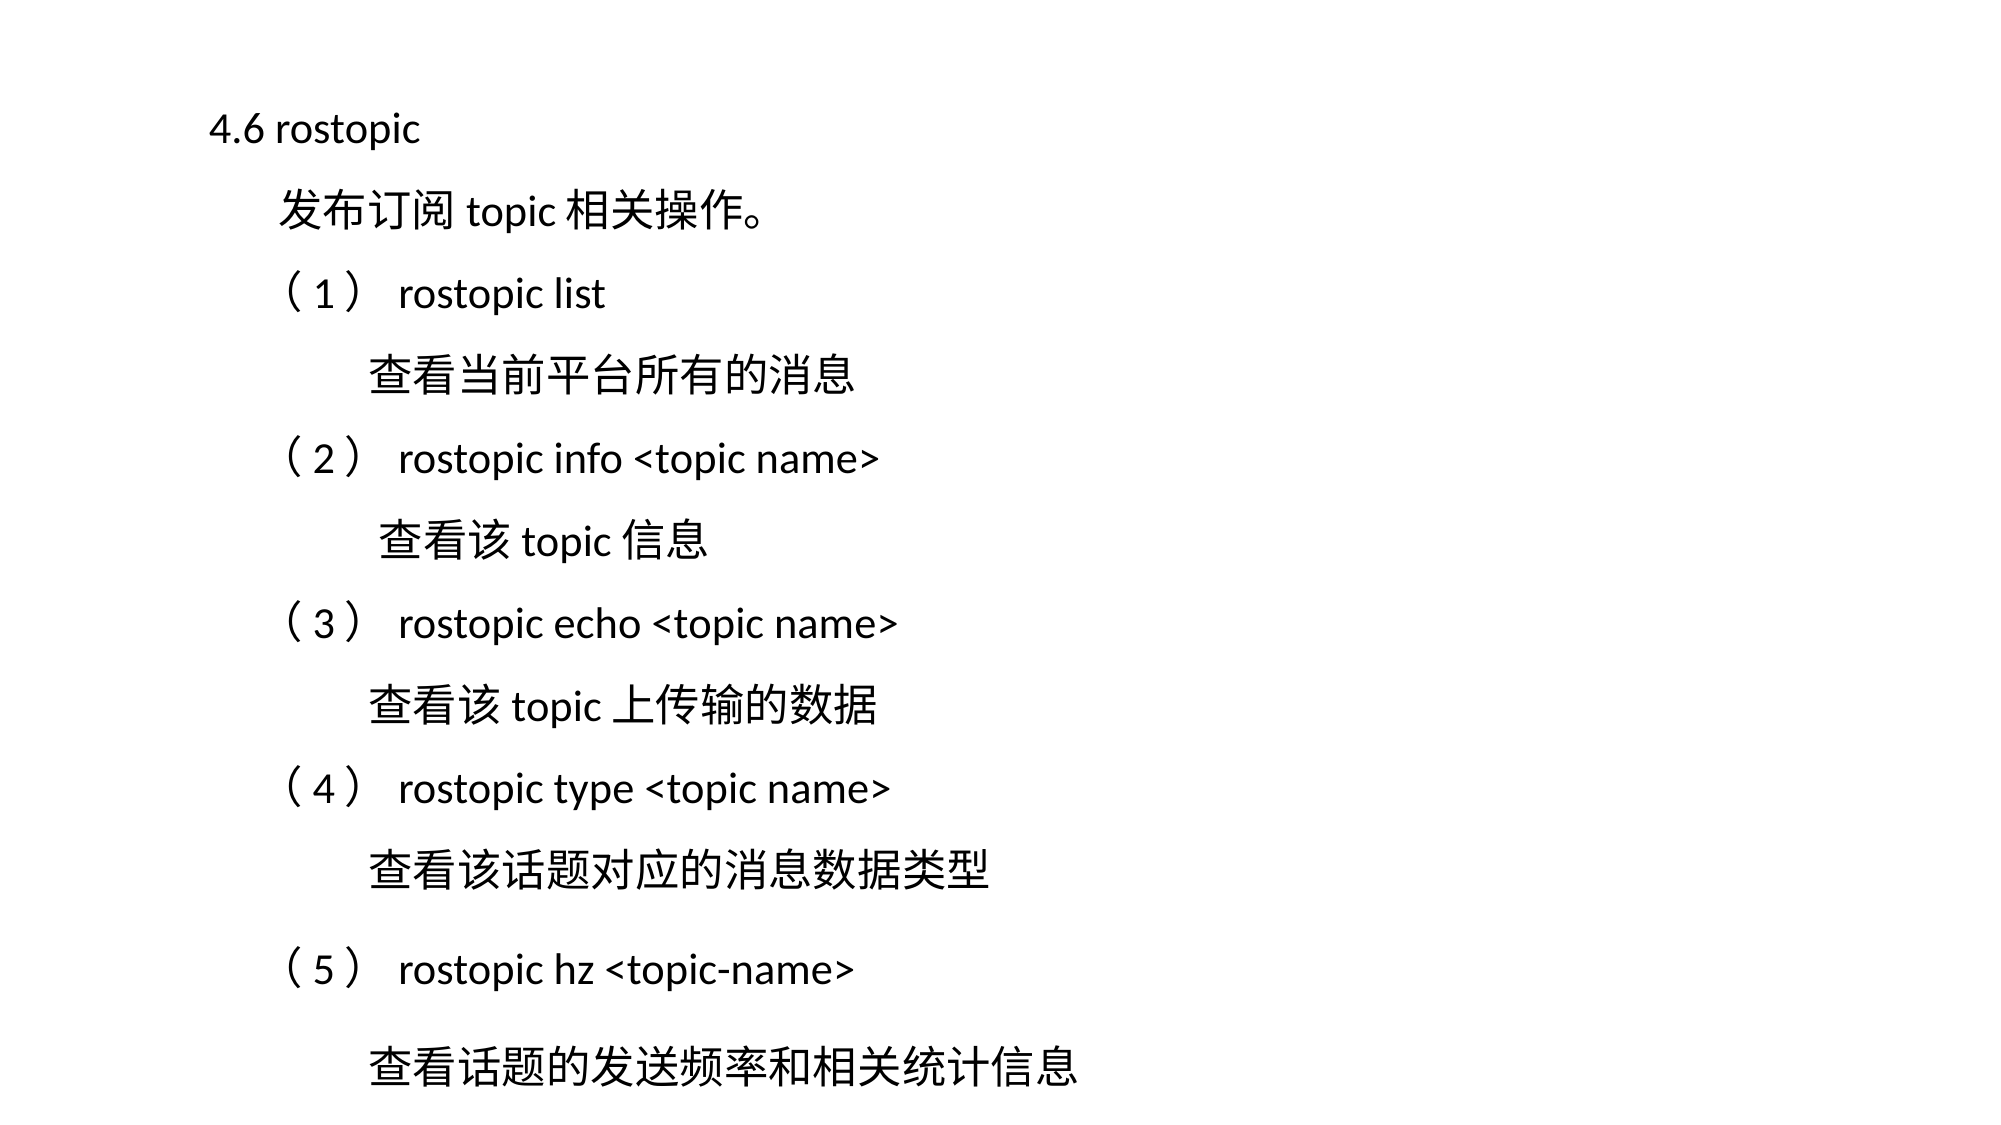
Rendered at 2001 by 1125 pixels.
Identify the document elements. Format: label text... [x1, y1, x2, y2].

subtitle 4.6 rostopic 发布订阅topic相关操作。 （1）rostopic list 查看当前平台所有的消息 （2）rostopic info <topic name> 查看该topic信息 （3）rostopic echo <topic name> 查看该topic上传输的数据 （4）rostopic type <topic name> 查看该话题对应的消息数据类型 （5）rostopic hz <topic-name> 查看话题的发送频率和相关统计信息 [194, 80, 1960, 1105]
